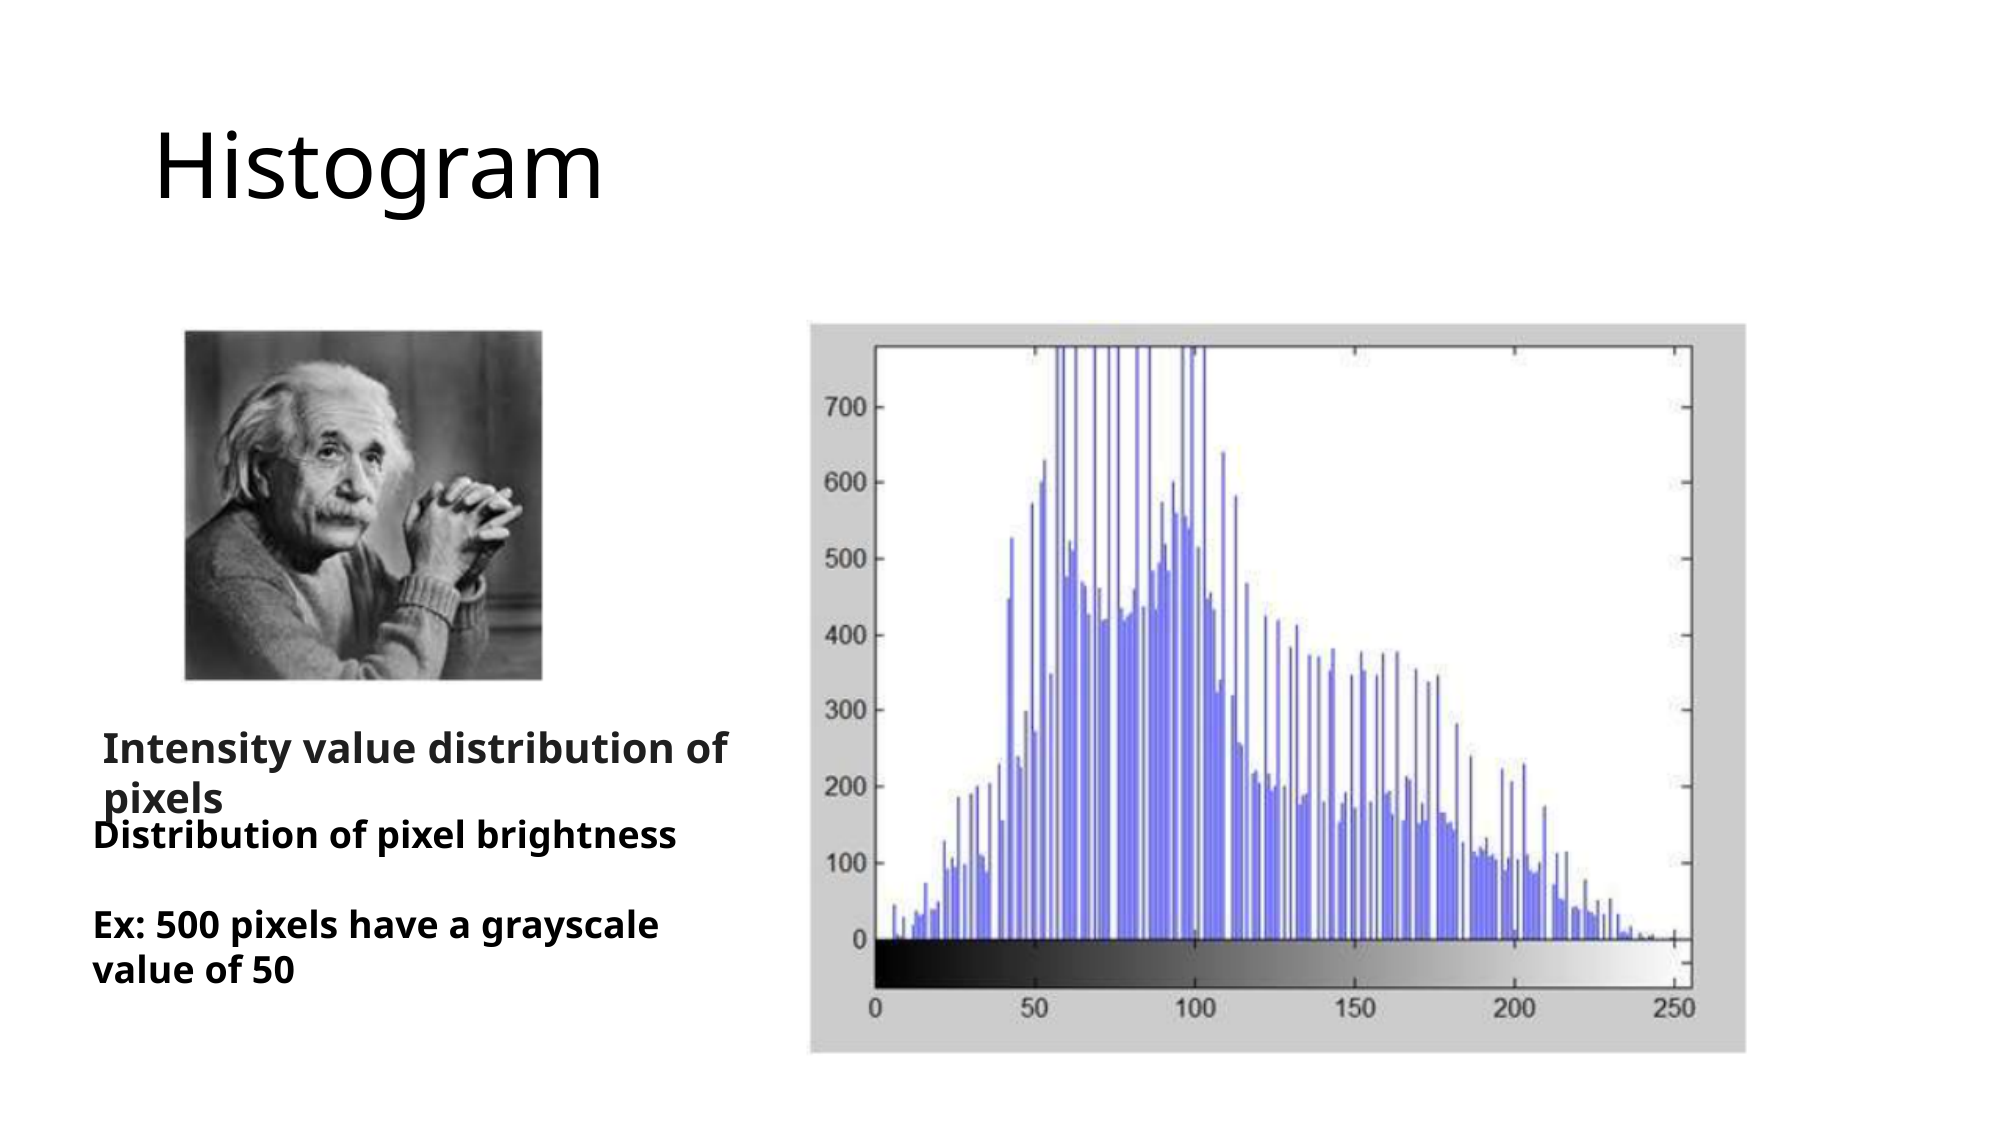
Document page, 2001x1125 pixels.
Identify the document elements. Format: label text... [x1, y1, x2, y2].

text_box Intensity value distribution of pixels [88, 714, 757, 830]
title Histogram [137, 59, 1863, 278]
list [175, 323, 552, 686]
picture [798, 313, 1750, 1058]
text_box Distribution of pixel brightness Ex: 500 pixels have a grayscale value of 50 [77, 803, 786, 999]
